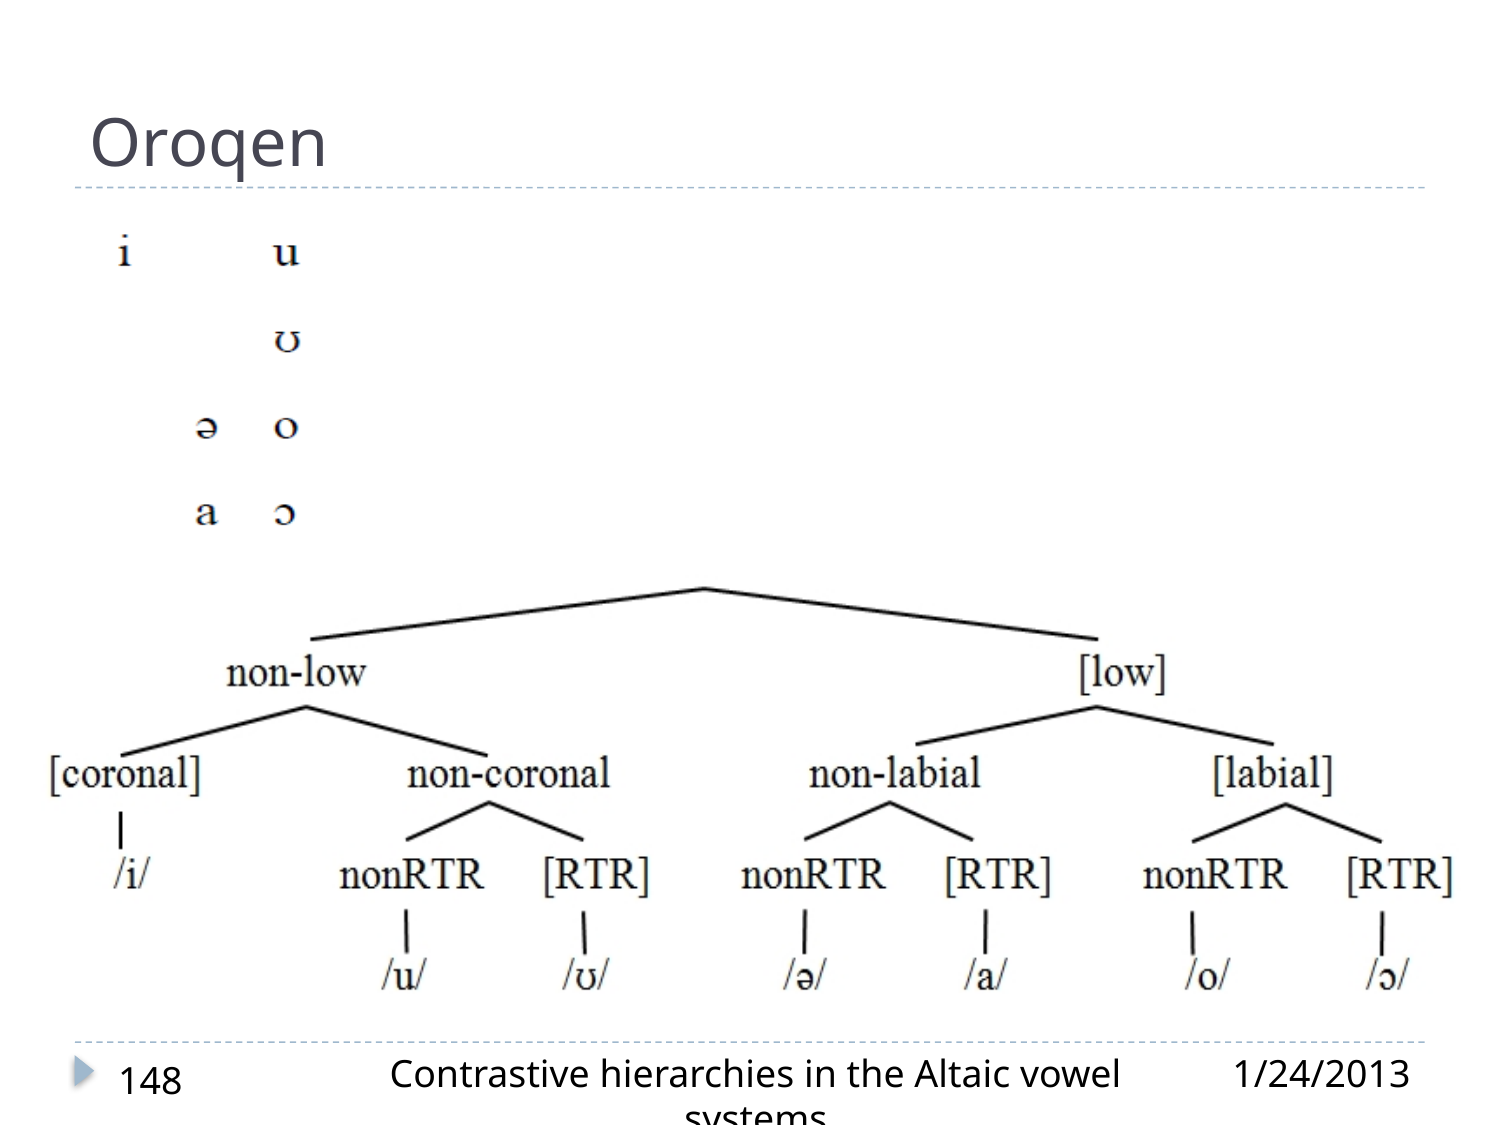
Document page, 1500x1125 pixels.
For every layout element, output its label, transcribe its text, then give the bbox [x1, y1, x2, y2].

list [41, 574, 1462, 1008]
footer Contrastive hierarchies in the Altaic vowel systems [301, 1042, 1211, 1103]
slide_number 148 [100, 1046, 302, 1103]
title Oroqen [75, 24, 1425, 188]
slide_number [1211, 1042, 1426, 1103]
picture [100, 219, 325, 544]
